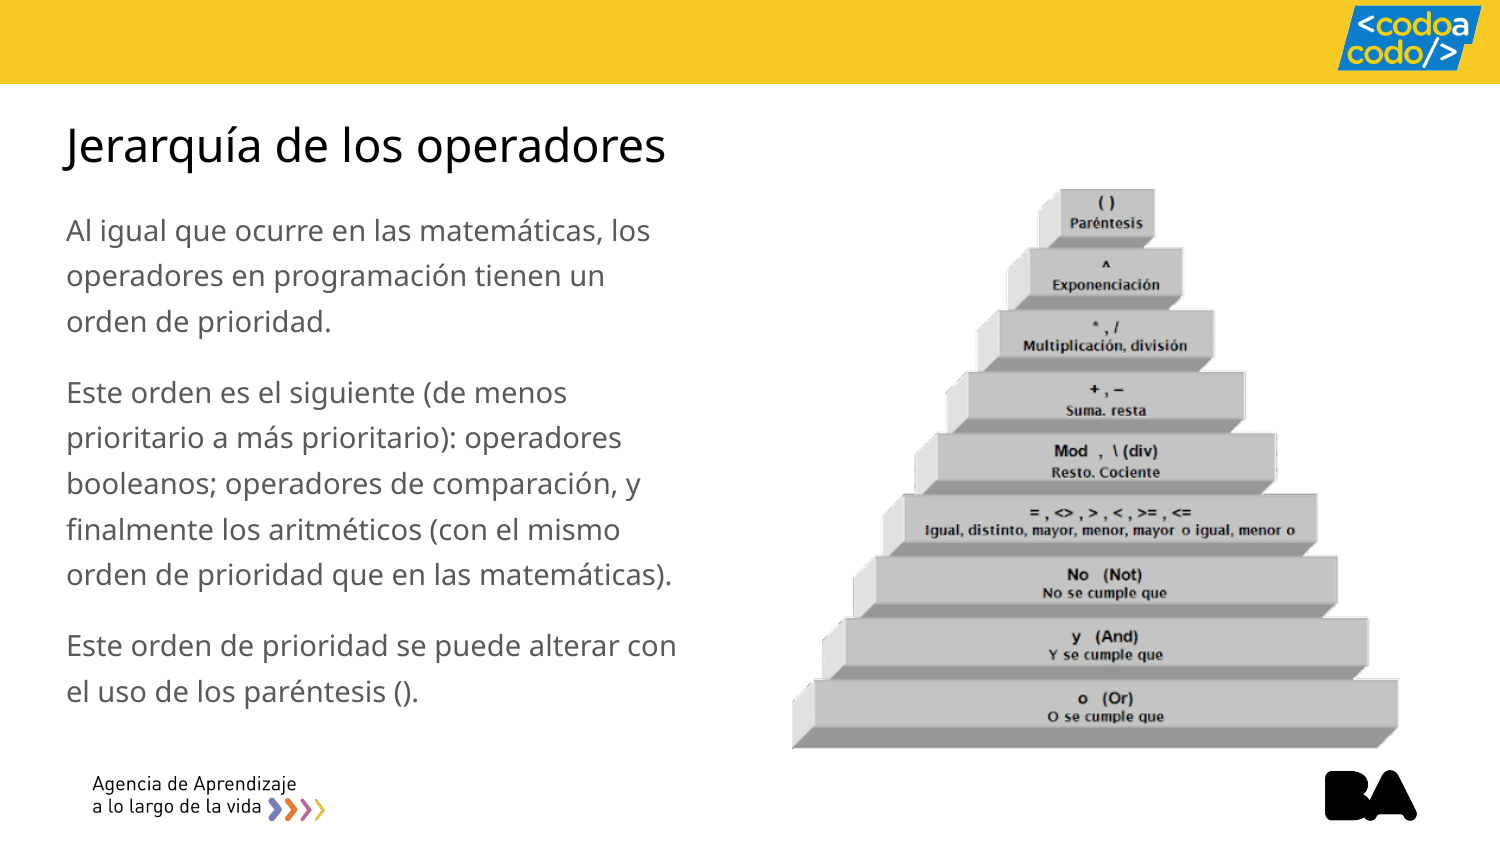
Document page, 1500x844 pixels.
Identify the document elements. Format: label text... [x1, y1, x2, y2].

picture [1337, 5, 1482, 71]
picture [1325, 770, 1417, 821]
picture [70, 756, 344, 835]
list Al igual que ocurre en las matemáticas, los operadores en programación tienen un orden de prioridad. Este orden es el siguiente (de menos prioritario a más prioritario): operadores booleanos; operadores de comparación, y finalmente los aritméticos (con el mismo orden de prioridad que en las matemáticas). Este orden de prioridad se puede alterar con el uso de los paréntesis (). [51, 189, 708, 750]
picture [792, 189, 1401, 750]
title Jerarquía de los operadores [51, 98, 1449, 192]
